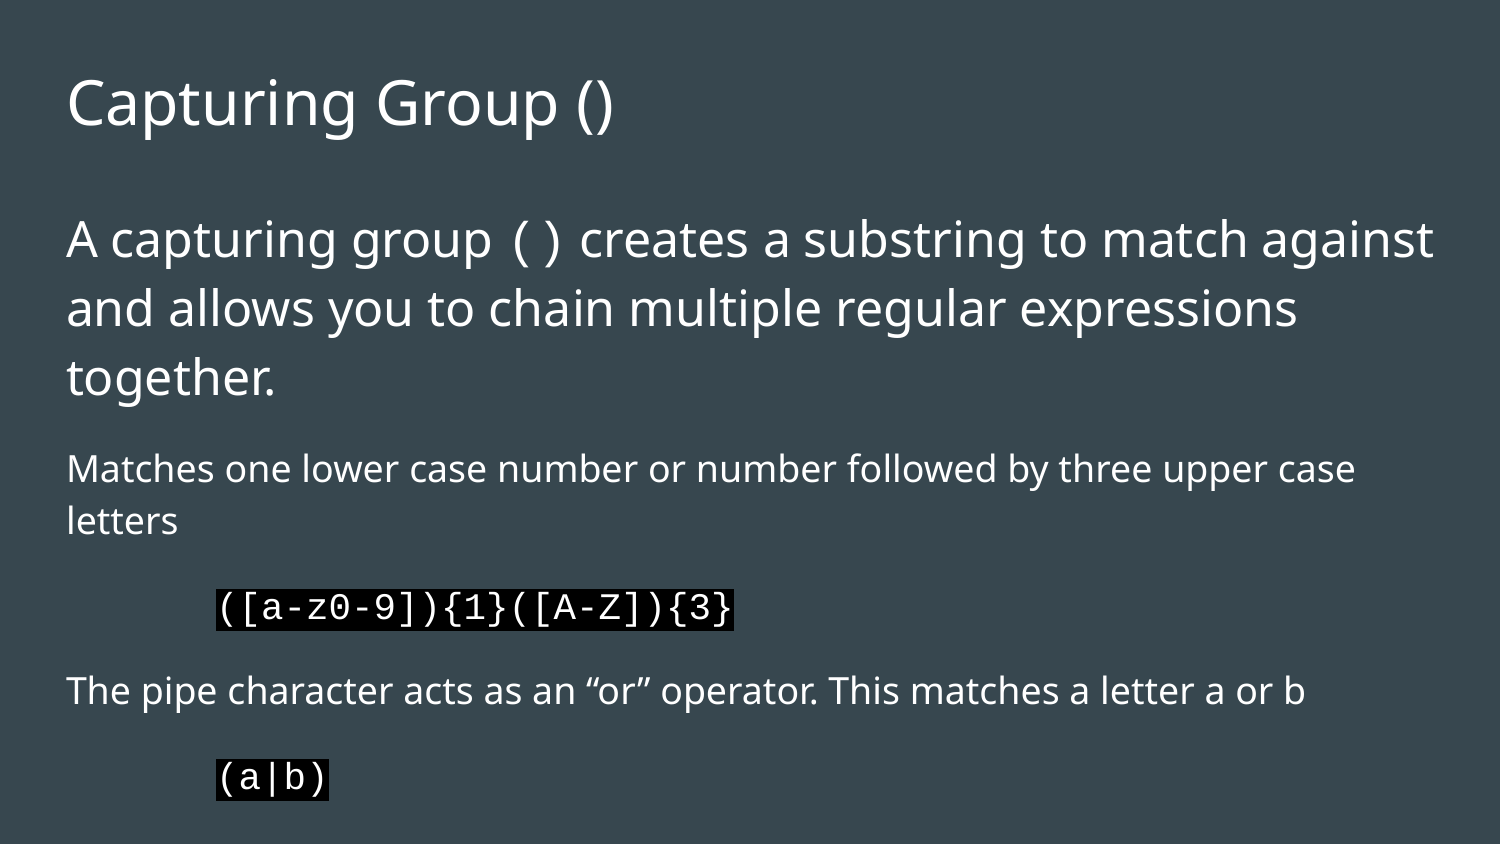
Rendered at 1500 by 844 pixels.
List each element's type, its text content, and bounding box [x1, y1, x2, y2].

list A capturing group () creates a substring to match against and allows you to chain multiple regular expressions together. Matches one lower case number or number followed by three upper case letters ([a-z0-9]){1}([A-Z]){3} The pipe character acts as an “or” operator. This matches a letter a or b (a|b) [51, 183, 1464, 800]
title Capturing Group () [51, 47, 1449, 142]
